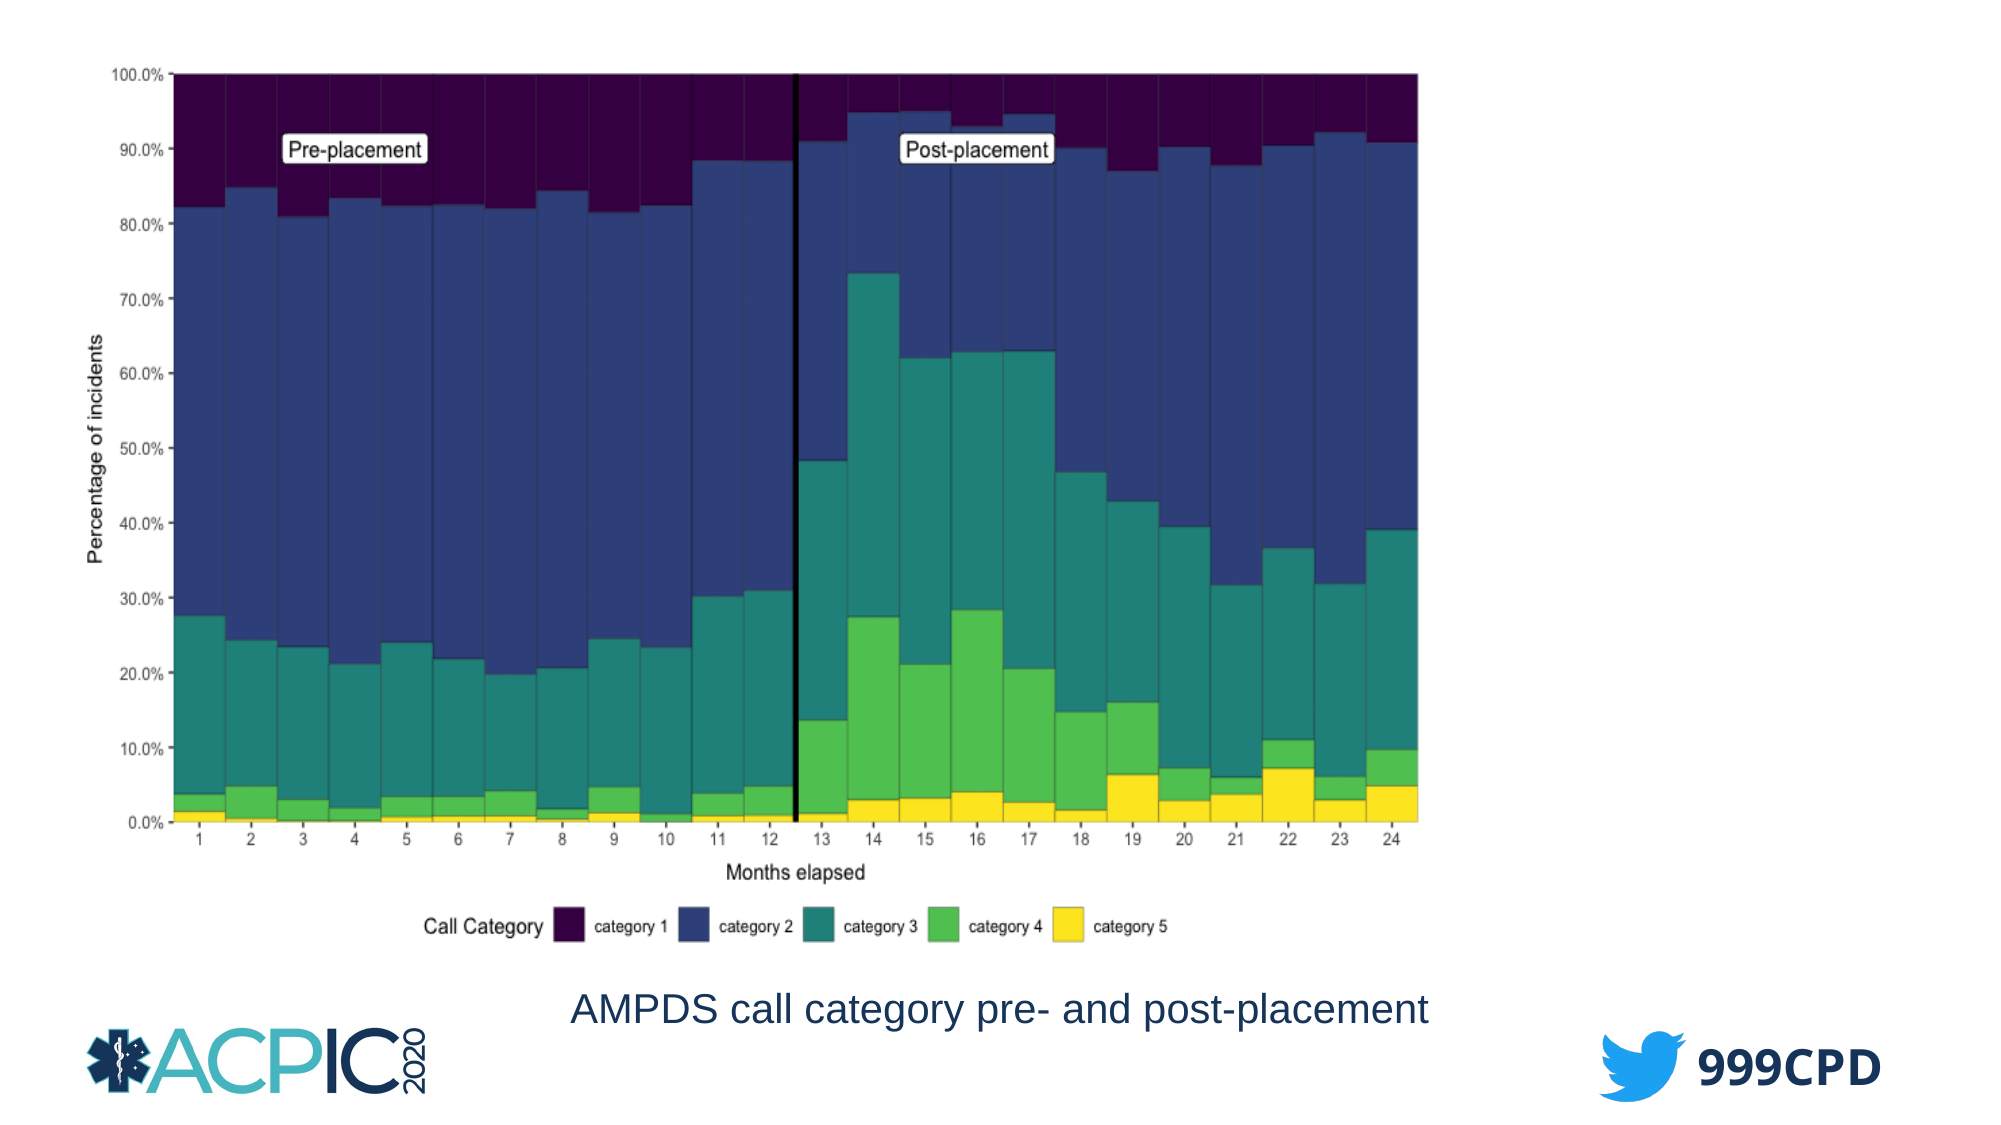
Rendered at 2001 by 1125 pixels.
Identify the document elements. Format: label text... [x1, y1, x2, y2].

list AMPDS call category pre- and post-placement [463, 974, 1537, 1052]
picture [73, 1018, 442, 1104]
picture [77, 63, 1428, 964]
picture [1706, 1055, 1712, 1067]
picture [1573, 997, 1712, 1125]
